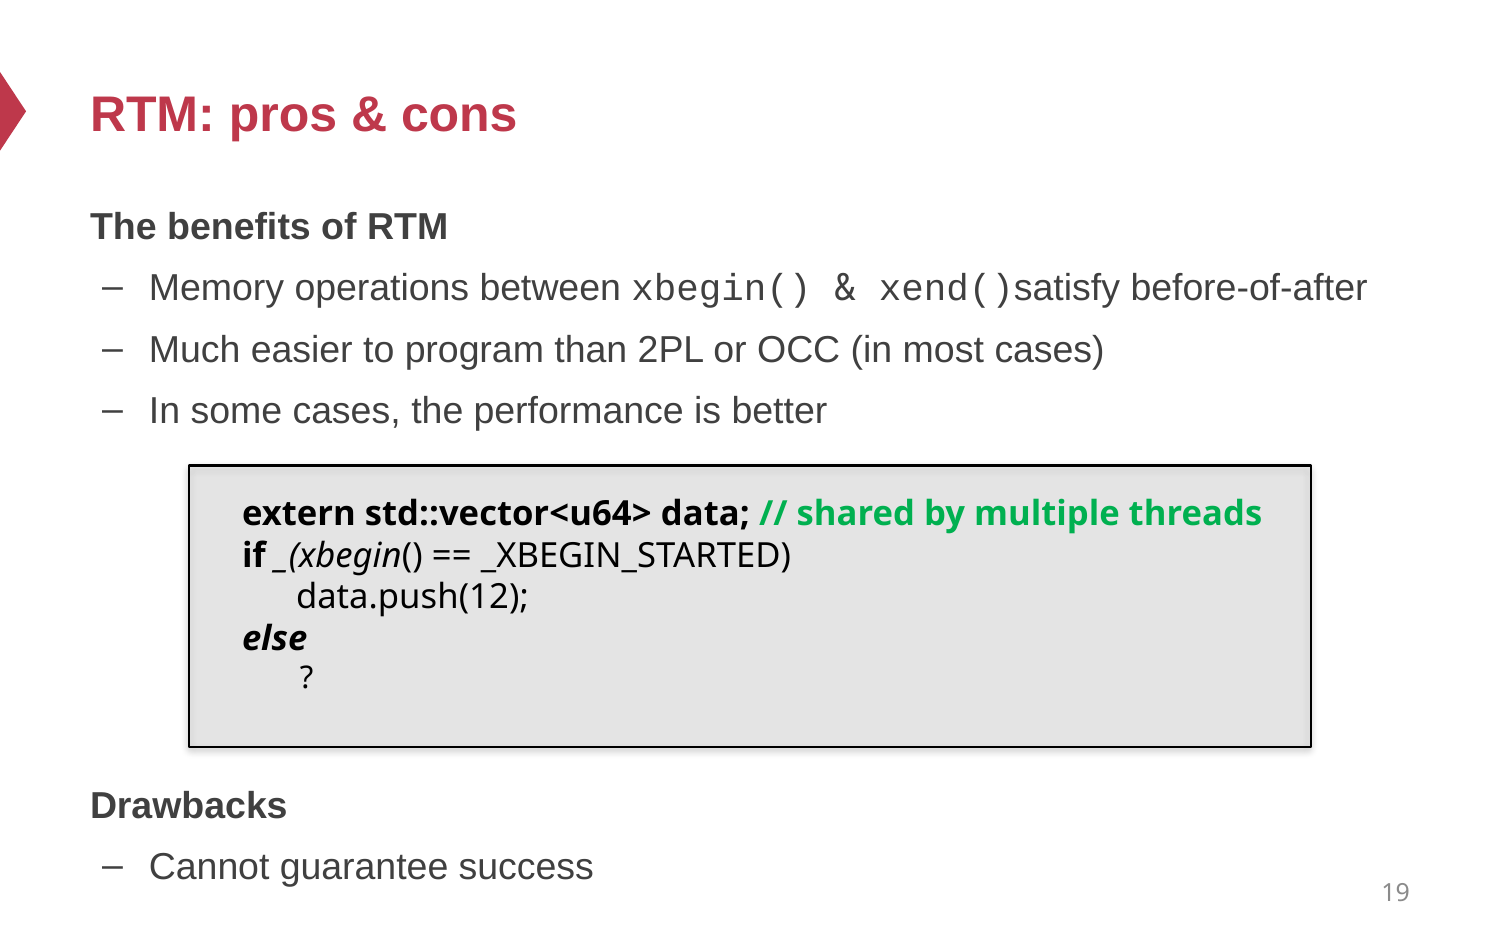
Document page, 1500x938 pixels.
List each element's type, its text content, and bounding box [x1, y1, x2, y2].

list The benefits of RTM Memory operations between xbegin() & xend()satisfy before-of-after Much easier to program than 2PL or OCC (in most cases) In some cases, the performance is better Drawbacks Cannot guarantee success [75, 185, 1425, 900]
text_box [188, 465, 1312, 748]
title RTM: pros & cons [75, 37, 1425, 185]
slide_number 19 [1074, 868, 1425, 919]
